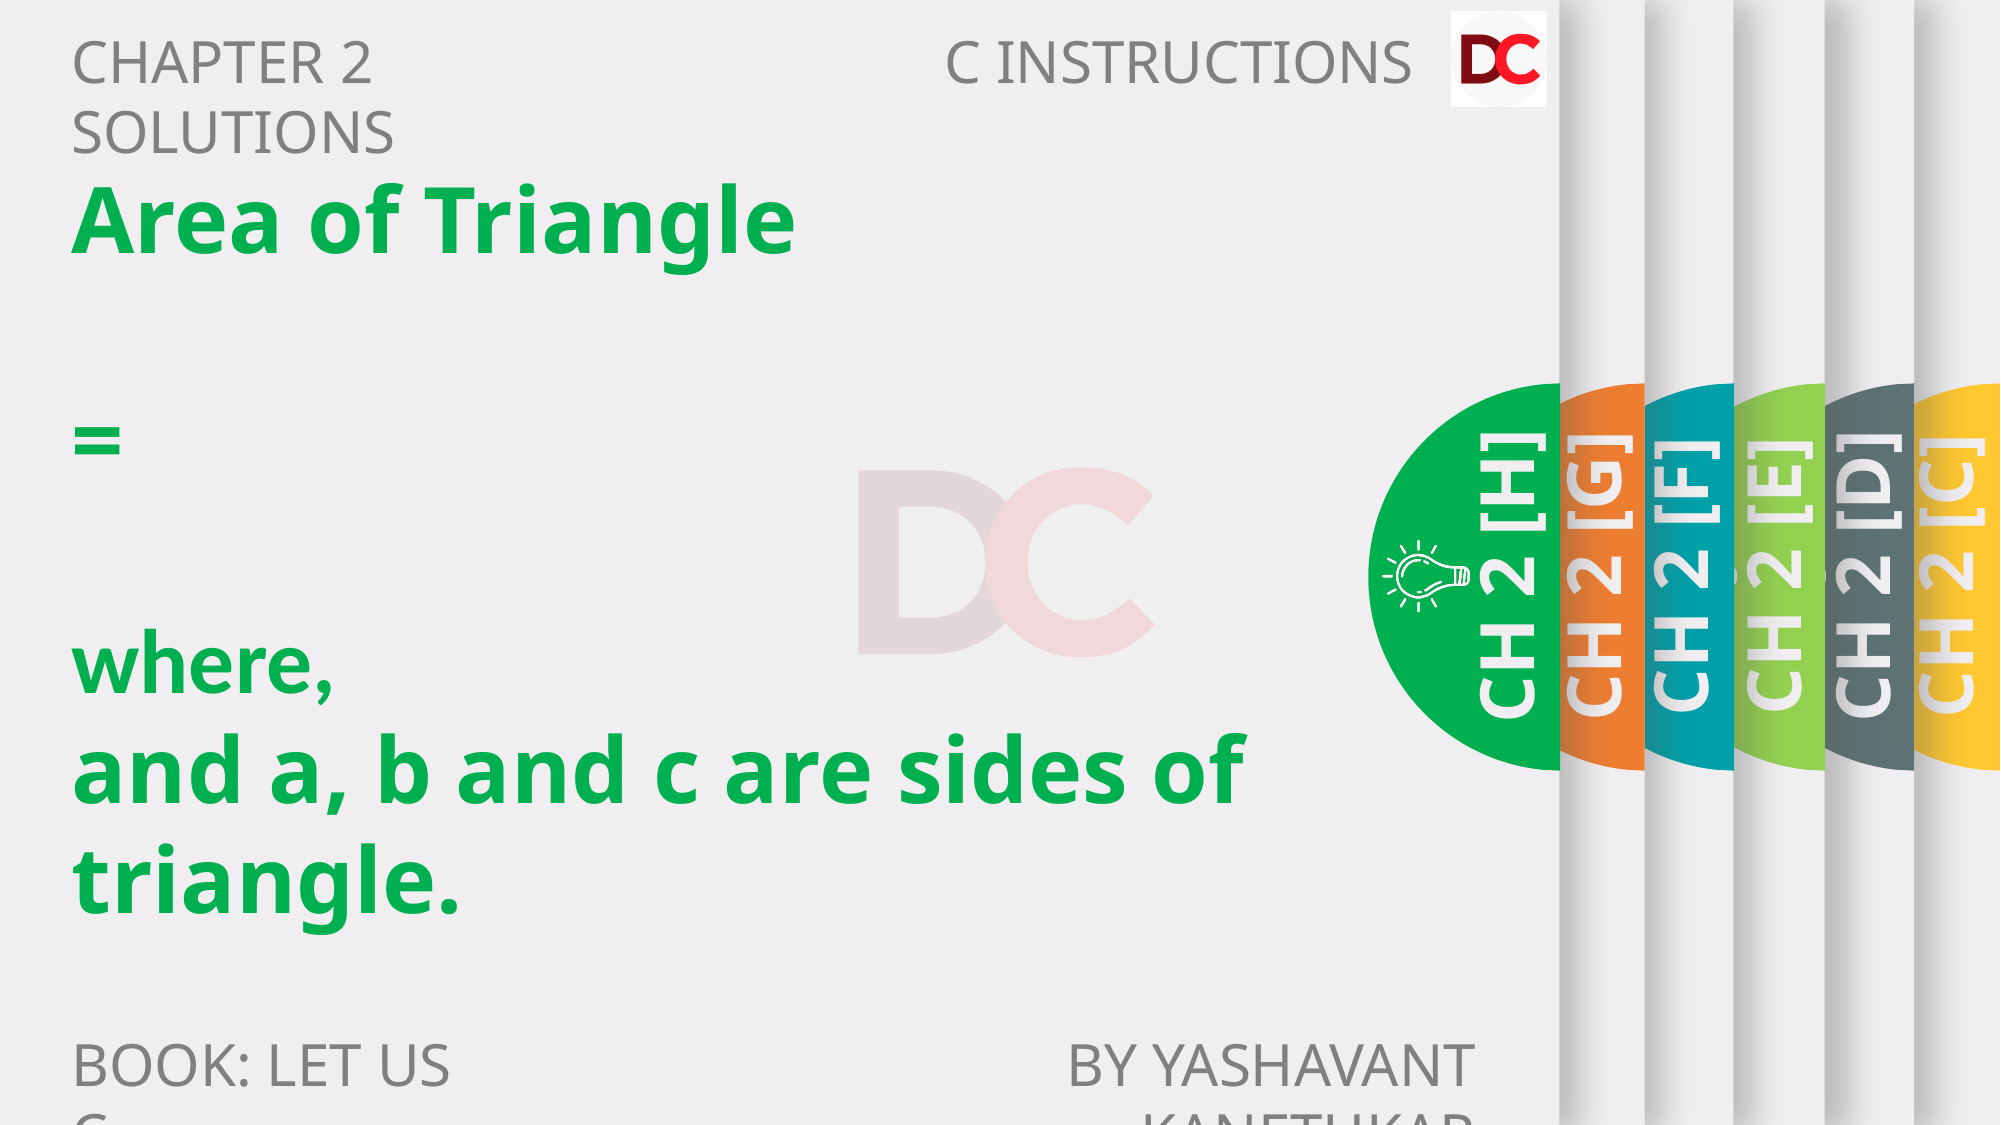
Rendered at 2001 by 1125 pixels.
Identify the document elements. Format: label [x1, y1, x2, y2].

text_box [1645, 0, 1734, 1125]
picture [820, 382, 1180, 742]
text_box [1915, 0, 2000, 1125]
text_box [1734, 0, 1825, 1125]
picture [1451, 11, 1547, 107]
text_box [1825, 0, 1915, 1125]
text_box [0, 0, 1560, 1125]
text_box [1560, 0, 1645, 1125]
